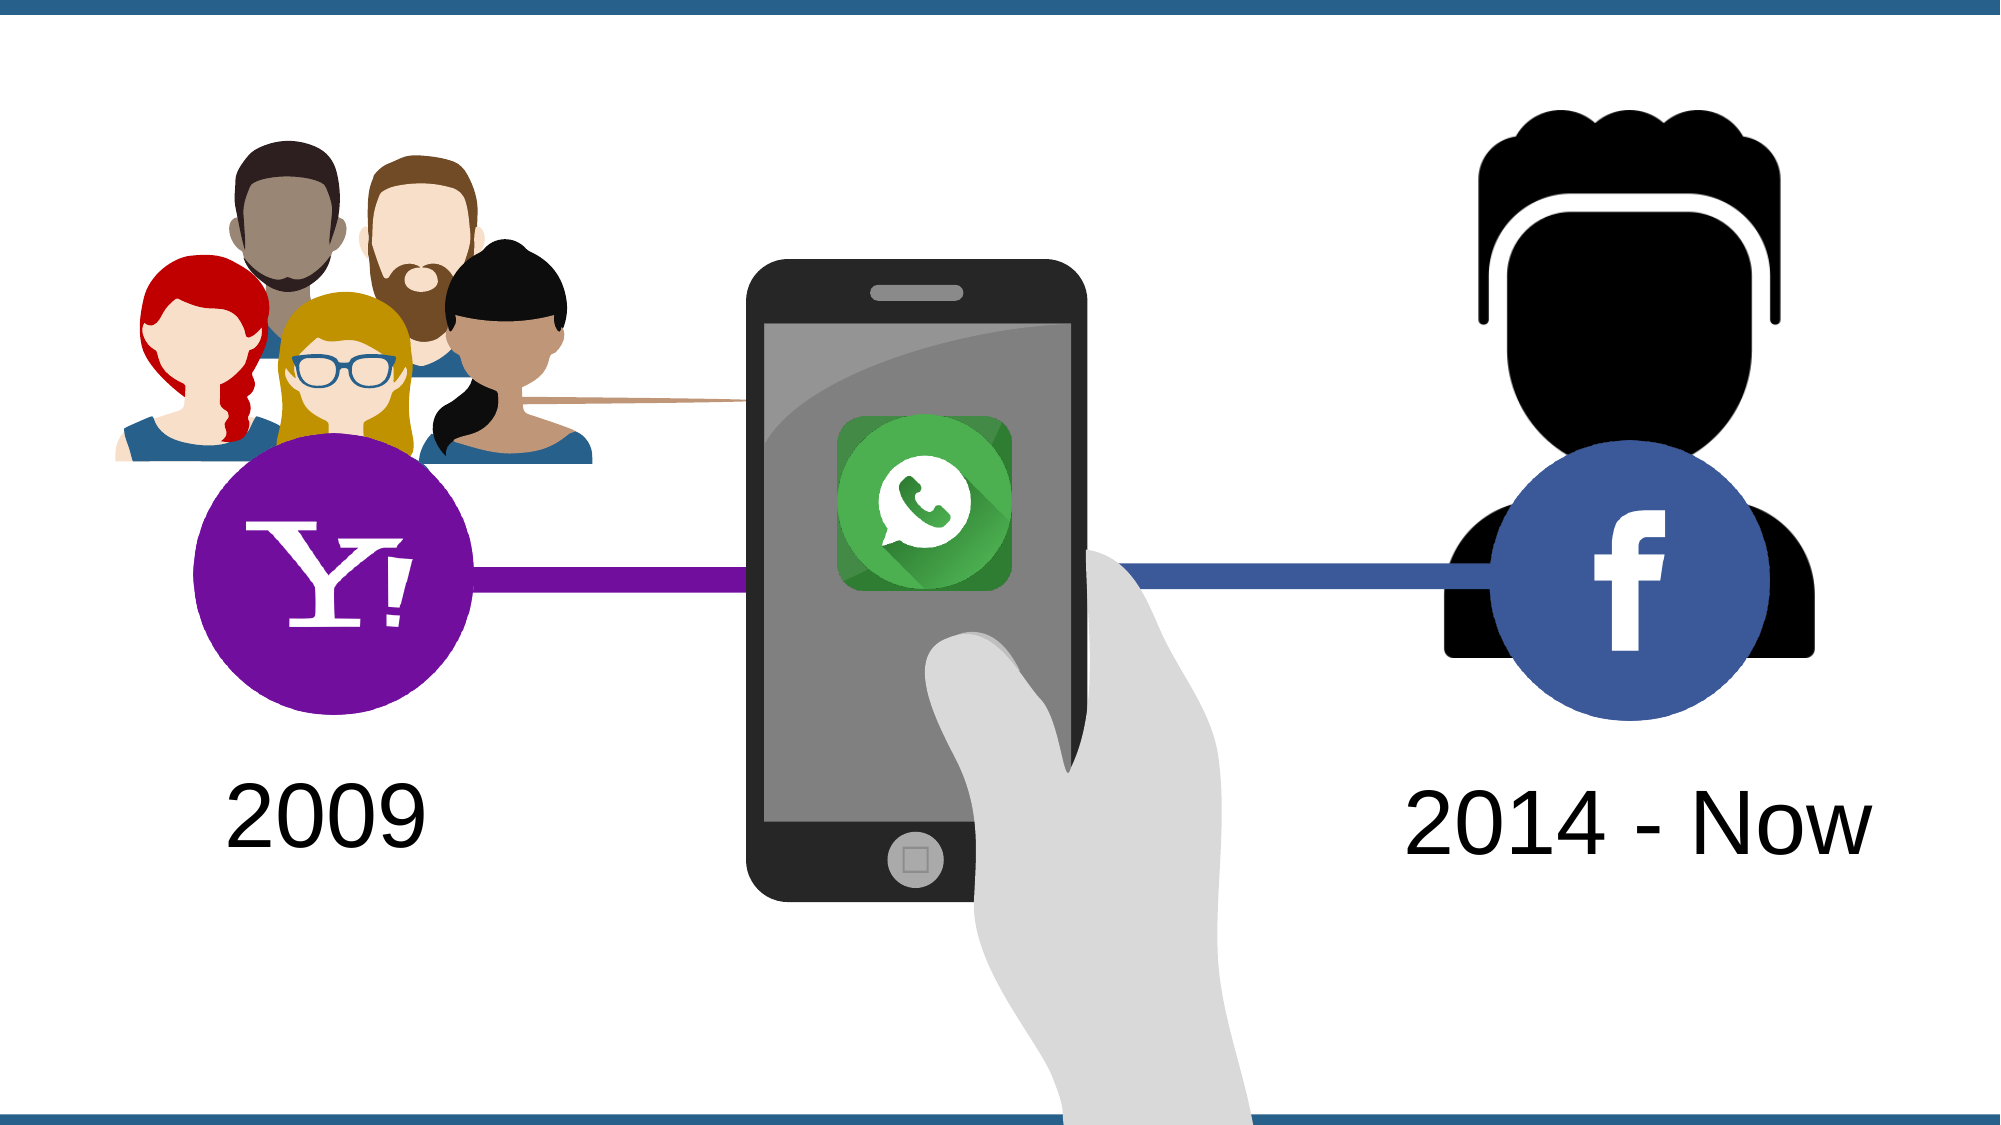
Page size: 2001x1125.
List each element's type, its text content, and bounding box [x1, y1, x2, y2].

text_box 2009 [209, 748, 514, 874]
text_box [1254, 562, 1355, 590]
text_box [1355, 110, 1904, 721]
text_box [746, 258, 1254, 1125]
text_box 2014 - Now [1389, 755, 1937, 880]
text_box [593, 566, 746, 594]
picture [837, 414, 1013, 591]
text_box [115, 140, 593, 715]
